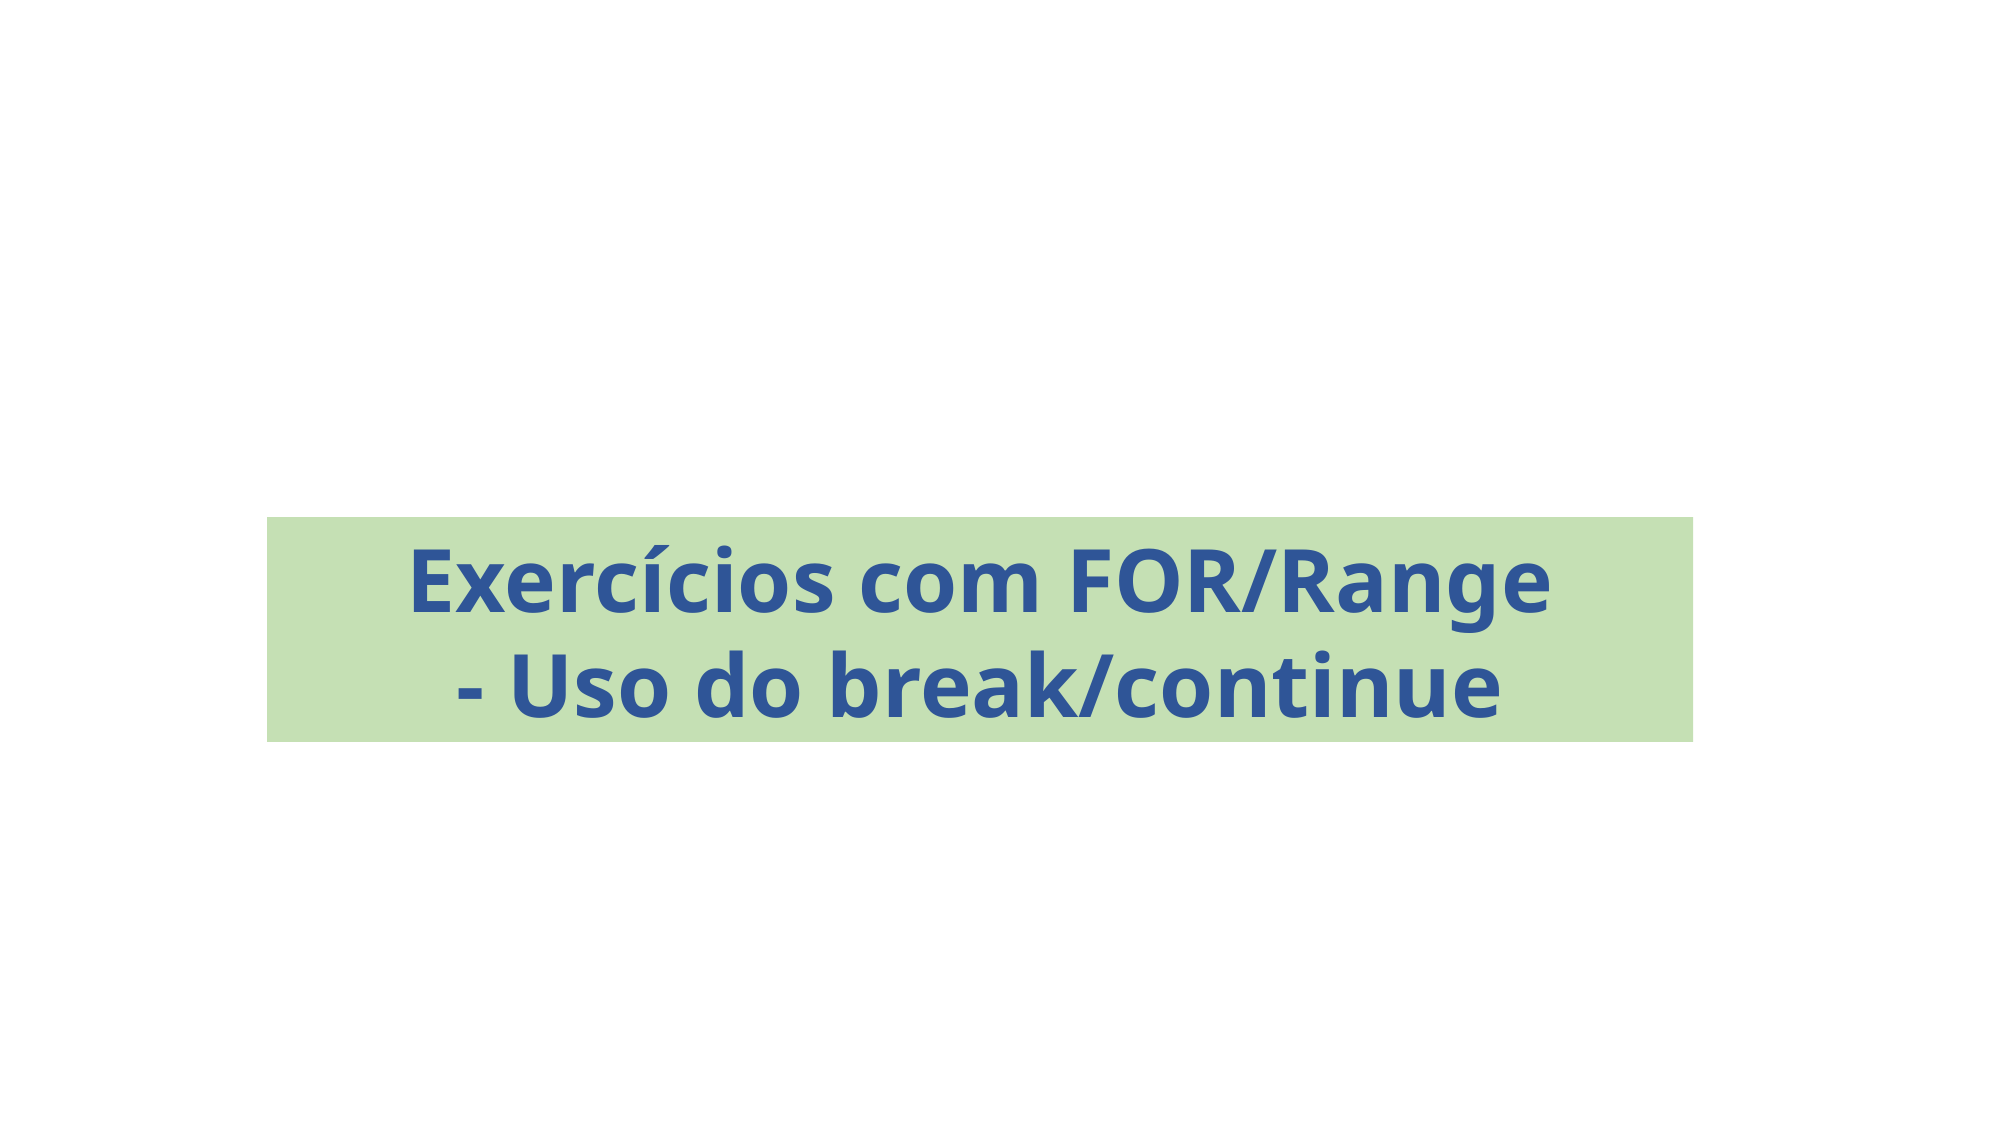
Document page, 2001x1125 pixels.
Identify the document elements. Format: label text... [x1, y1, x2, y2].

text_box Exercícios com FOR/Range - Uso do break/continue [266, 516, 1694, 743]
